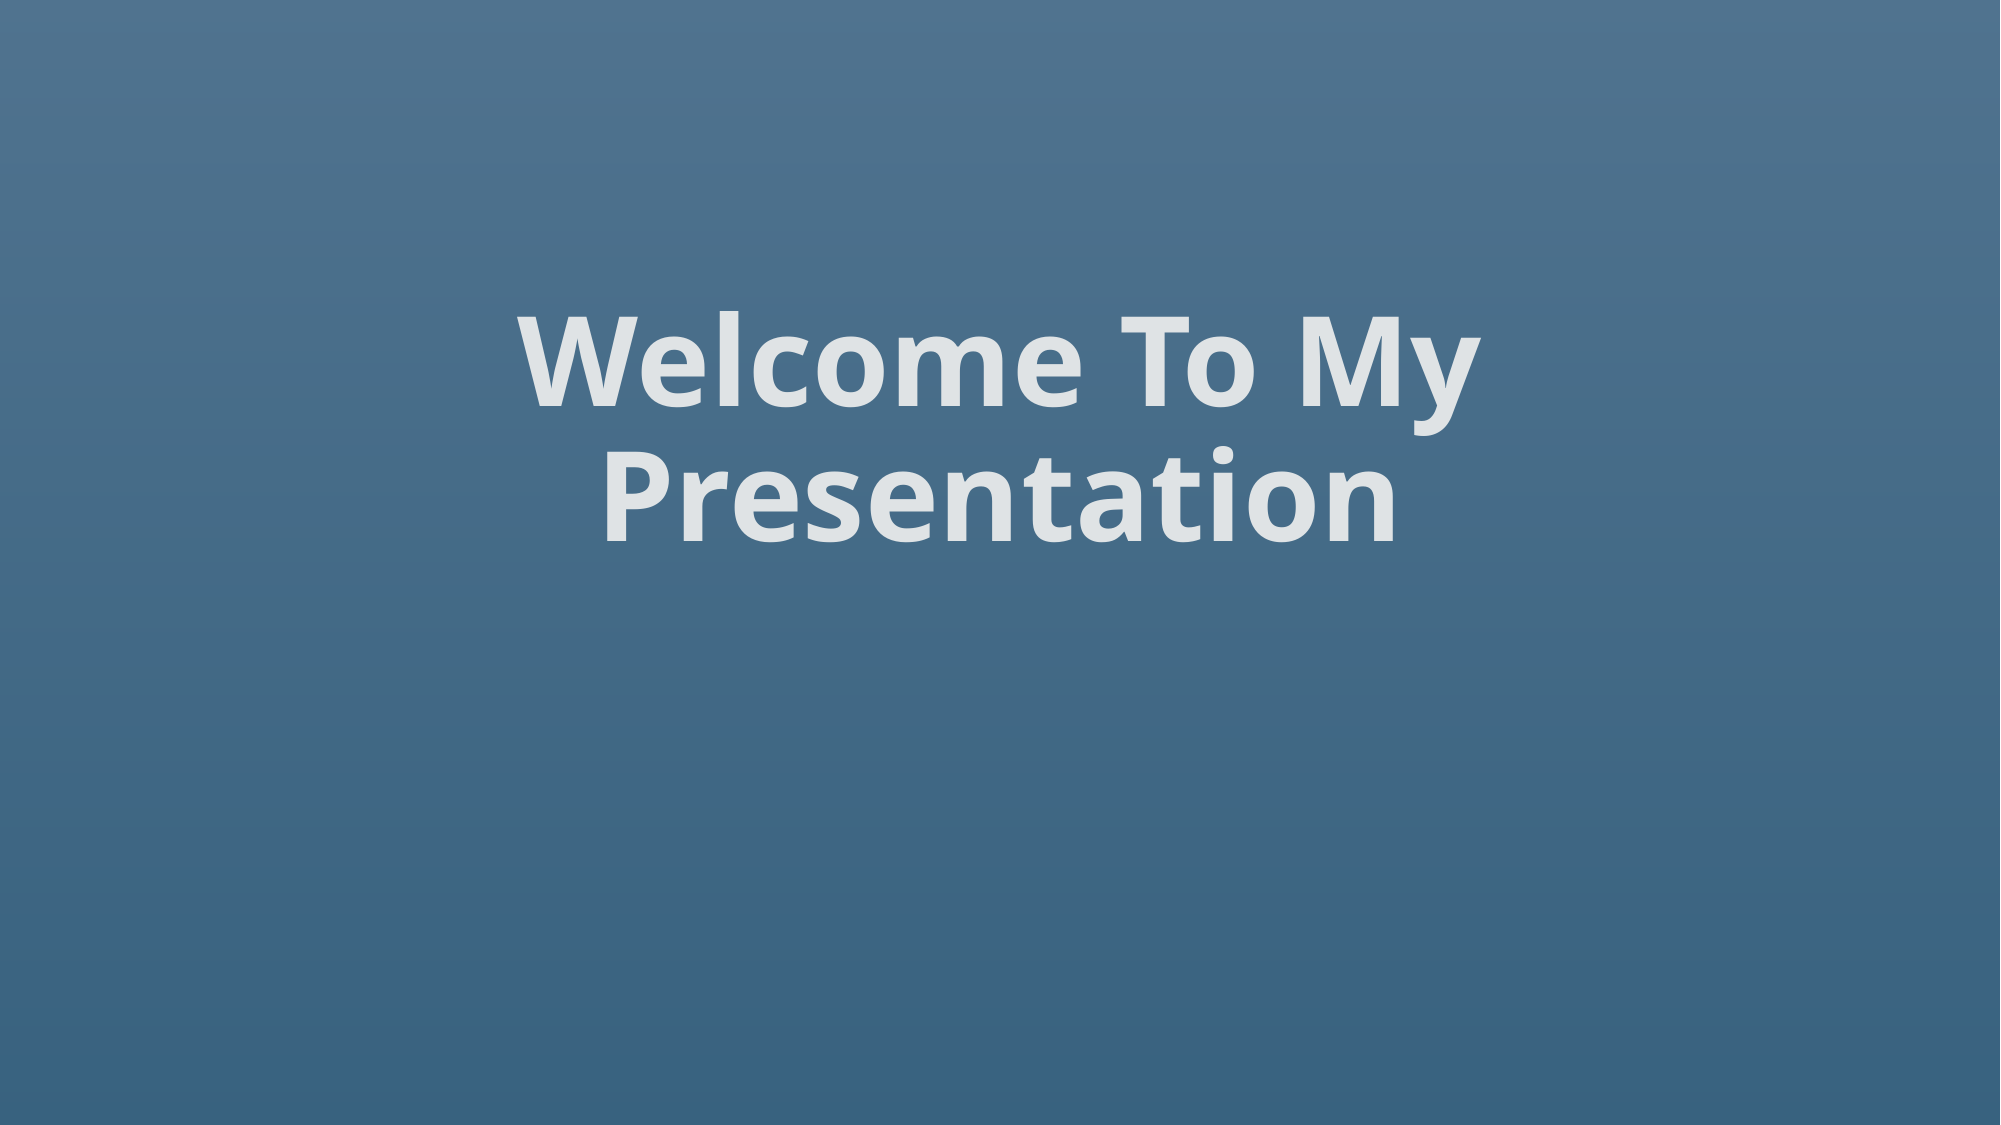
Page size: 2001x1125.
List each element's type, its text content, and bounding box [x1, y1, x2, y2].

title Welcome To My Presentation [249, 184, 1750, 576]
